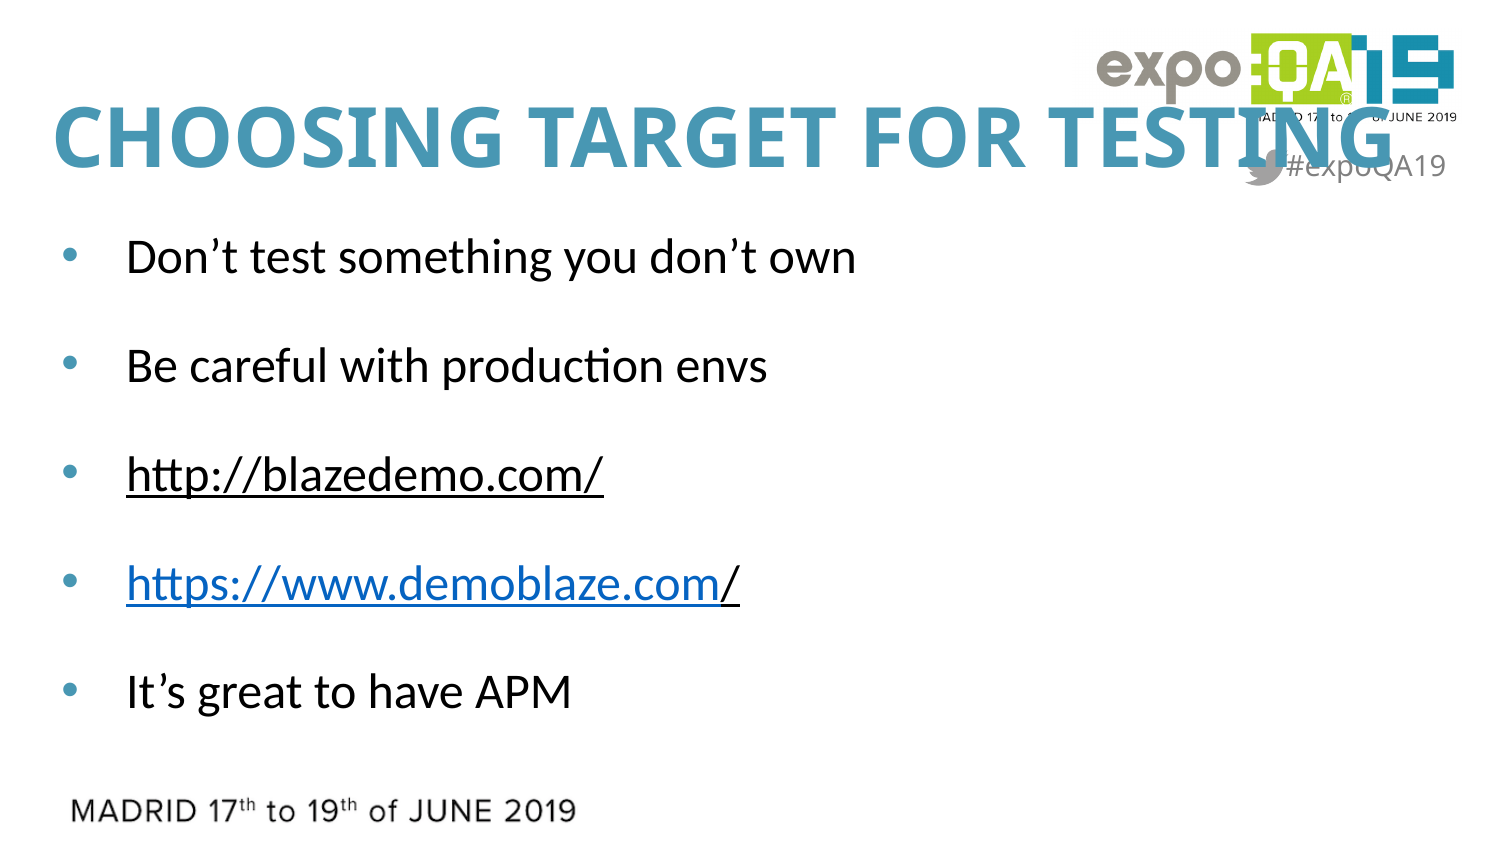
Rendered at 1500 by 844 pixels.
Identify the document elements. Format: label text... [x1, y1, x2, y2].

title Choosing Target for Testing [51, 93, 1449, 178]
list Don’t test something you don’t own Be careful with production envs http://blazedemo.com/ https://www.demoblaze.com/ It’s great to have APM [51, 178, 1449, 740]
picture [63, 789, 580, 830]
picture [1072, 28, 1462, 124]
